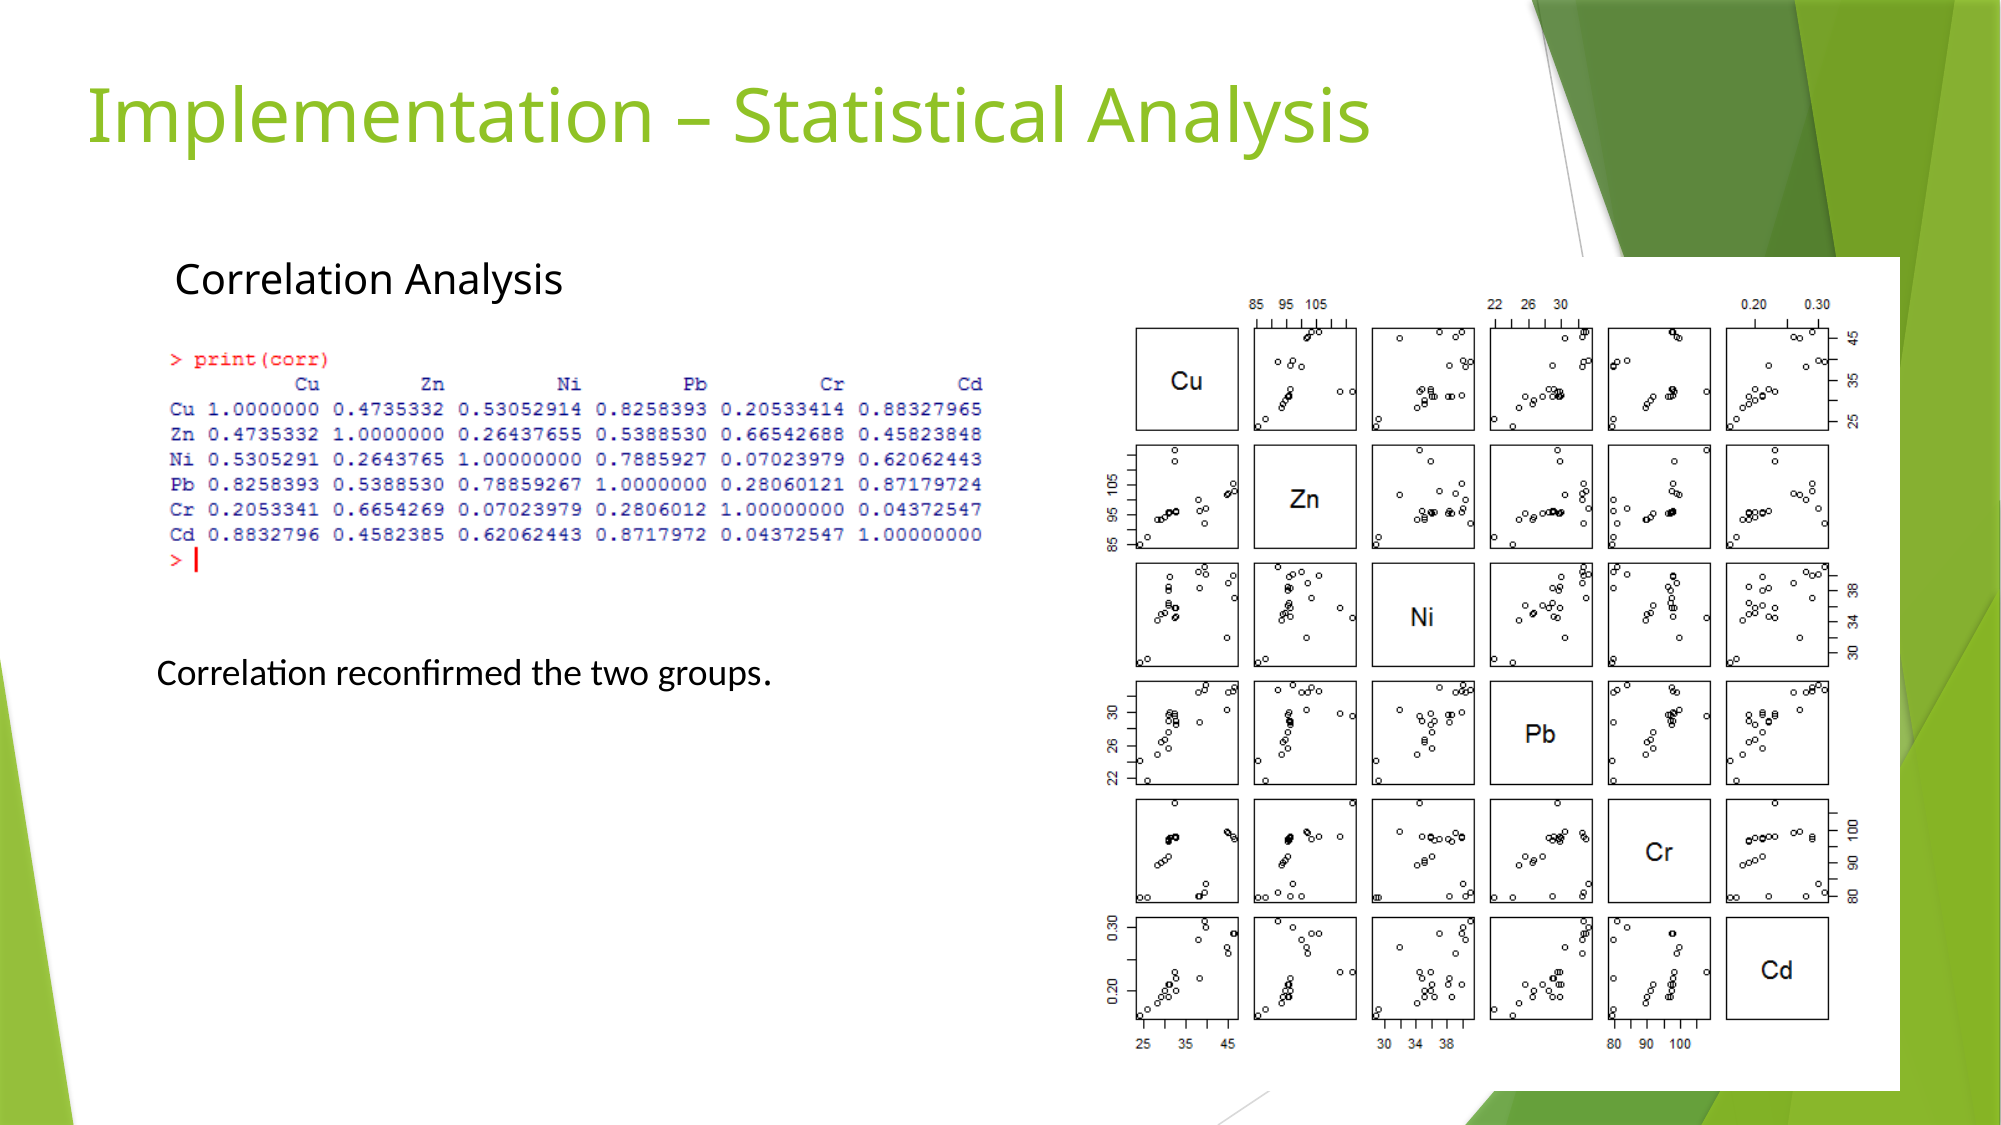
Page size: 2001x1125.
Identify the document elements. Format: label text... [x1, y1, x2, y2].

picture [158, 345, 1001, 600]
text_box Correlation reconfirmed the two groups. [142, 637, 1033, 760]
picture [1065, 257, 1901, 1091]
title Correlation Analysis [159, 277, 703, 337]
text_box Implementation – Statistical Analysis [72, 60, 1483, 277]
